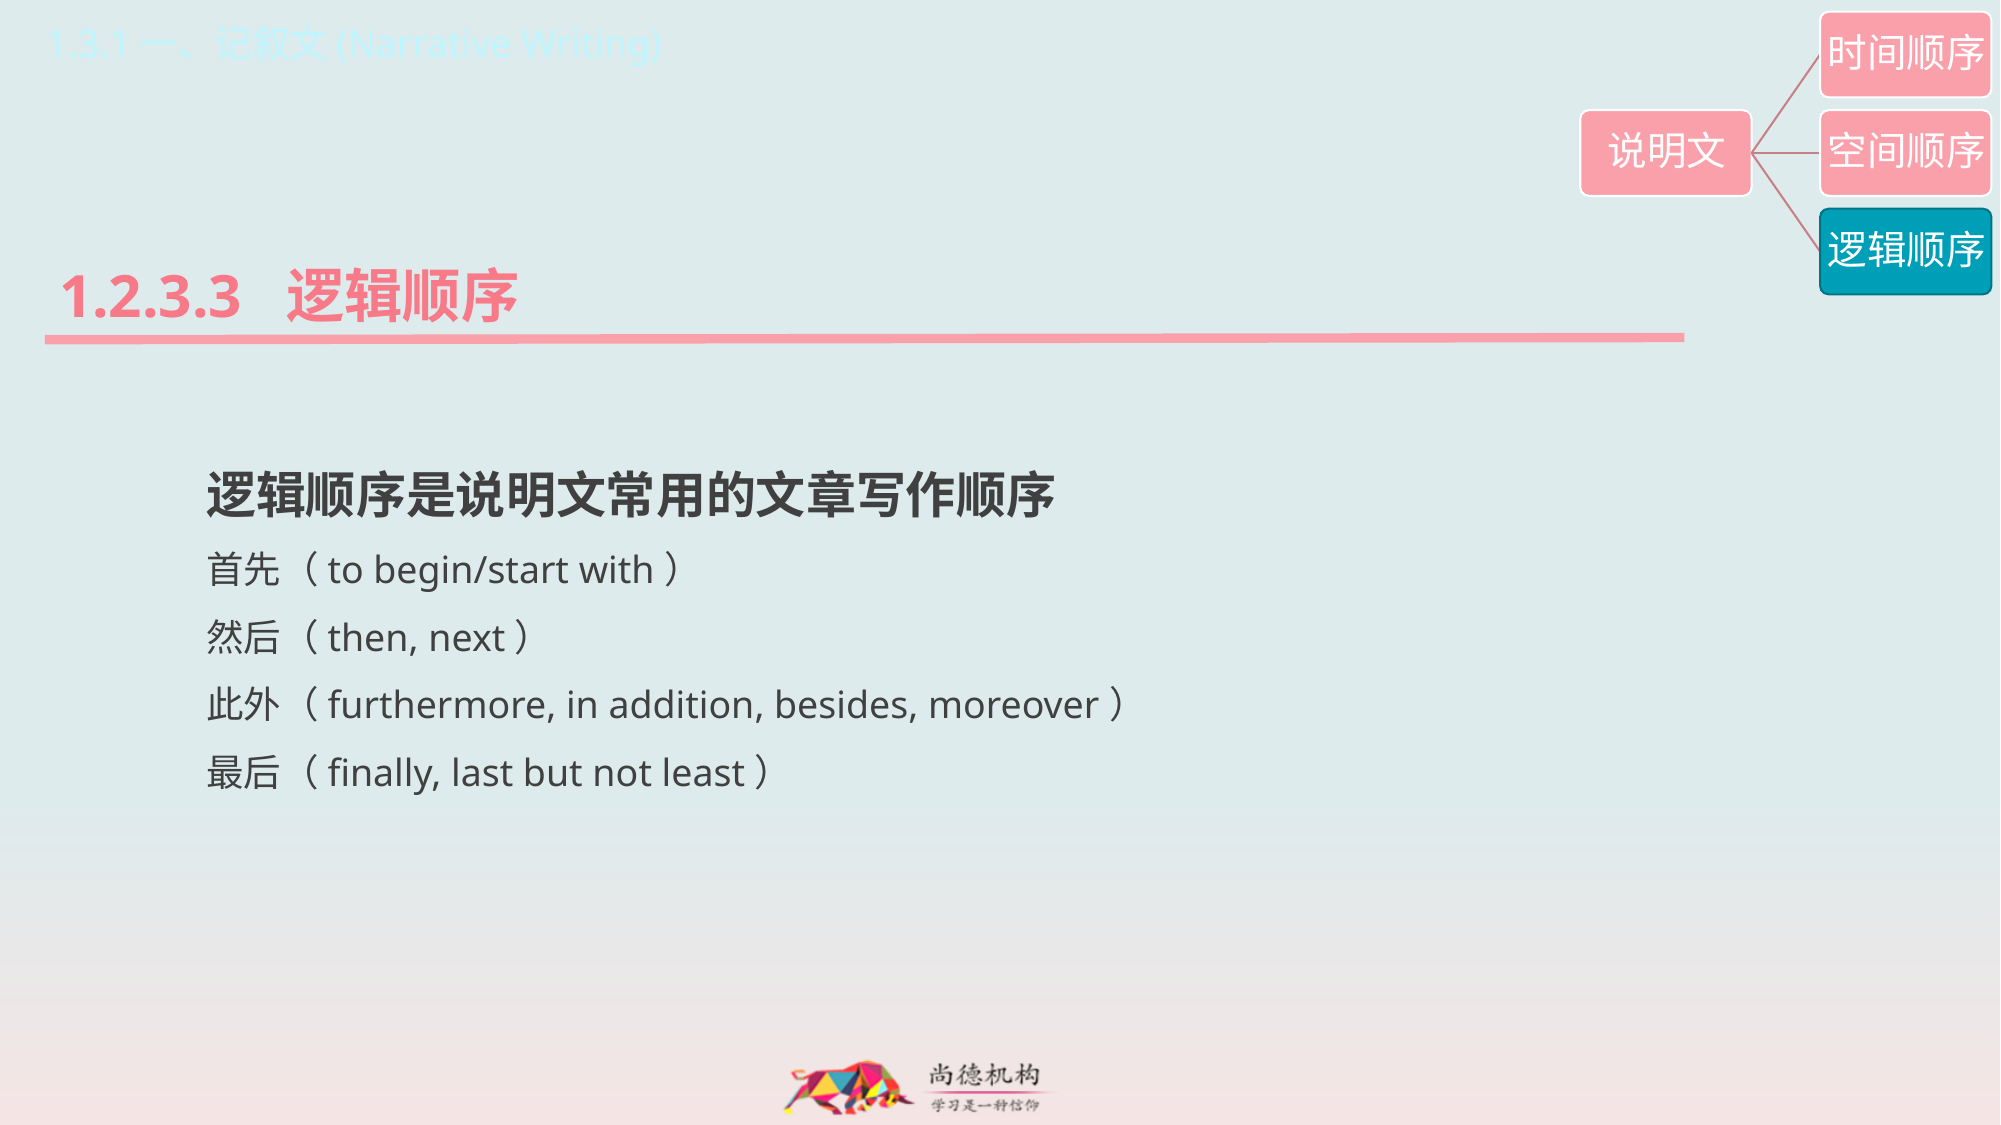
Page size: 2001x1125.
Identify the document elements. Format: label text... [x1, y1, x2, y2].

text_box 逻辑顺序是说明文常用的文章写作顺序 首先（to begin/start with） 然后（then, next） 此外（furthermore, in addition, besides, moreover） 最后（finally, last but not least） [60, 426, 1940, 801]
text_box 1.3.1一、记叙文(Narrative Writing) [31, 12, 677, 73]
picture [775, 1053, 1225, 1125]
text_box 1.2.3.3 逻辑顺序 [44, 251, 1299, 337]
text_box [1452, 11, 2000, 295]
